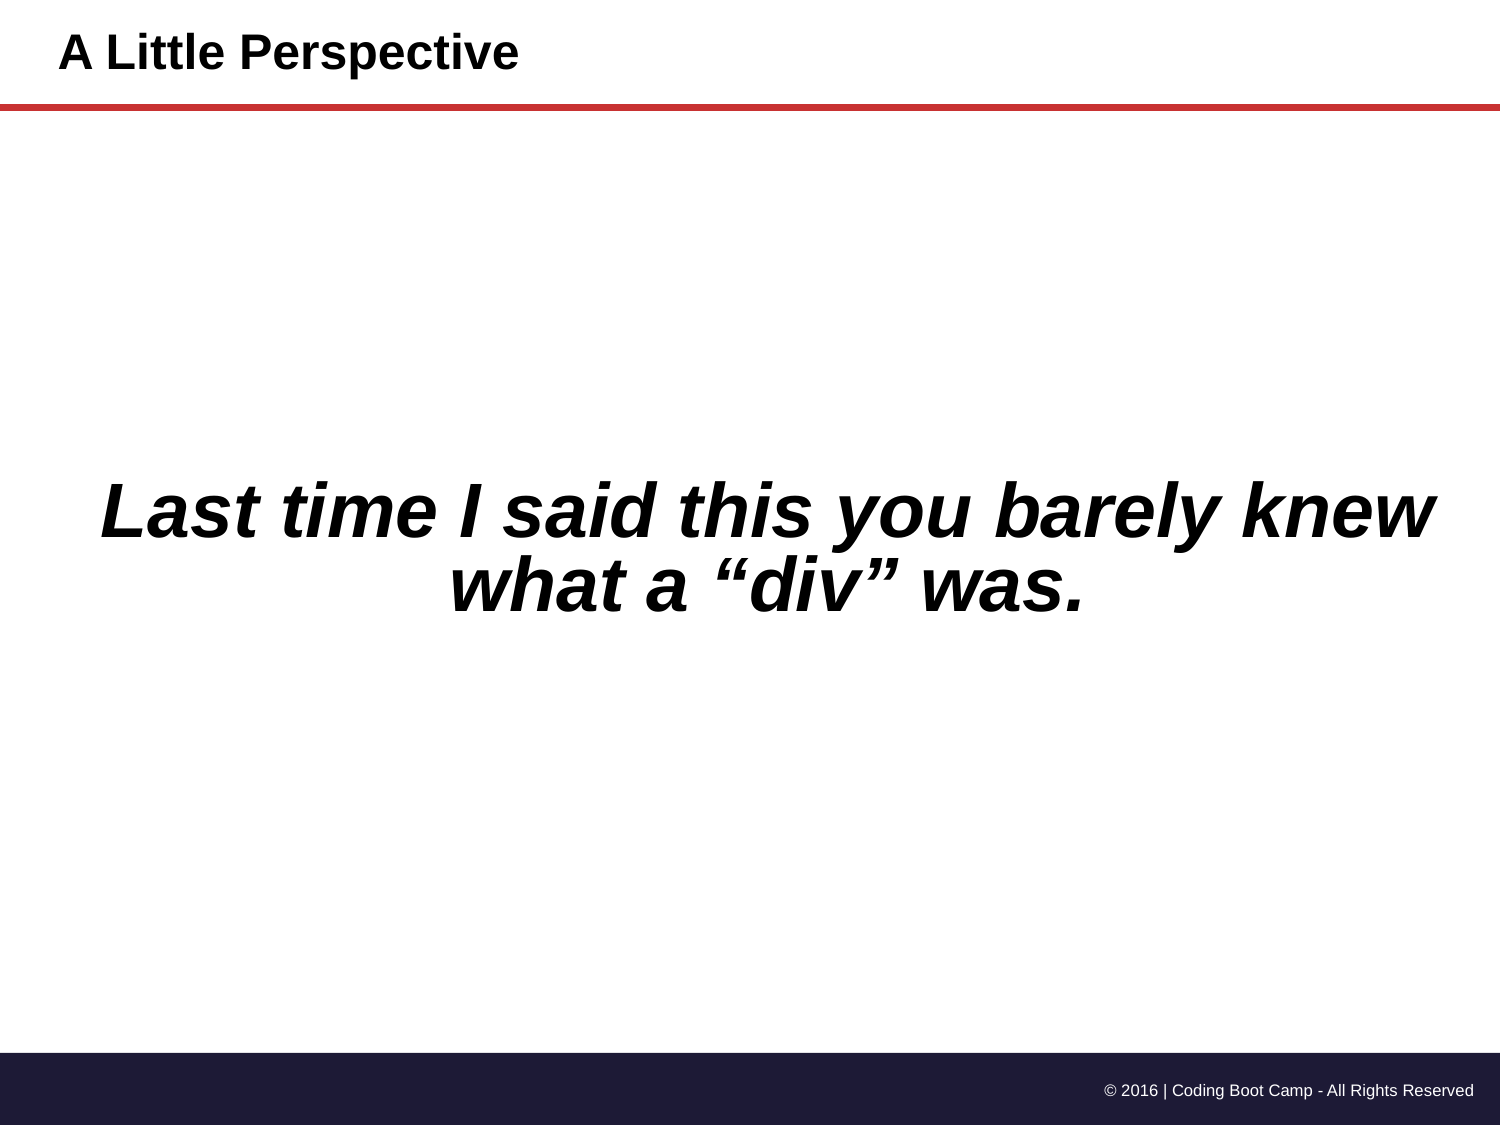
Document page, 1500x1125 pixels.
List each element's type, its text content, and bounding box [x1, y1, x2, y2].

title A Little Perspective [49, 0, 948, 108]
text_box Last time I said this you barely knew what a “div” was. [62, 467, 1475, 638]
